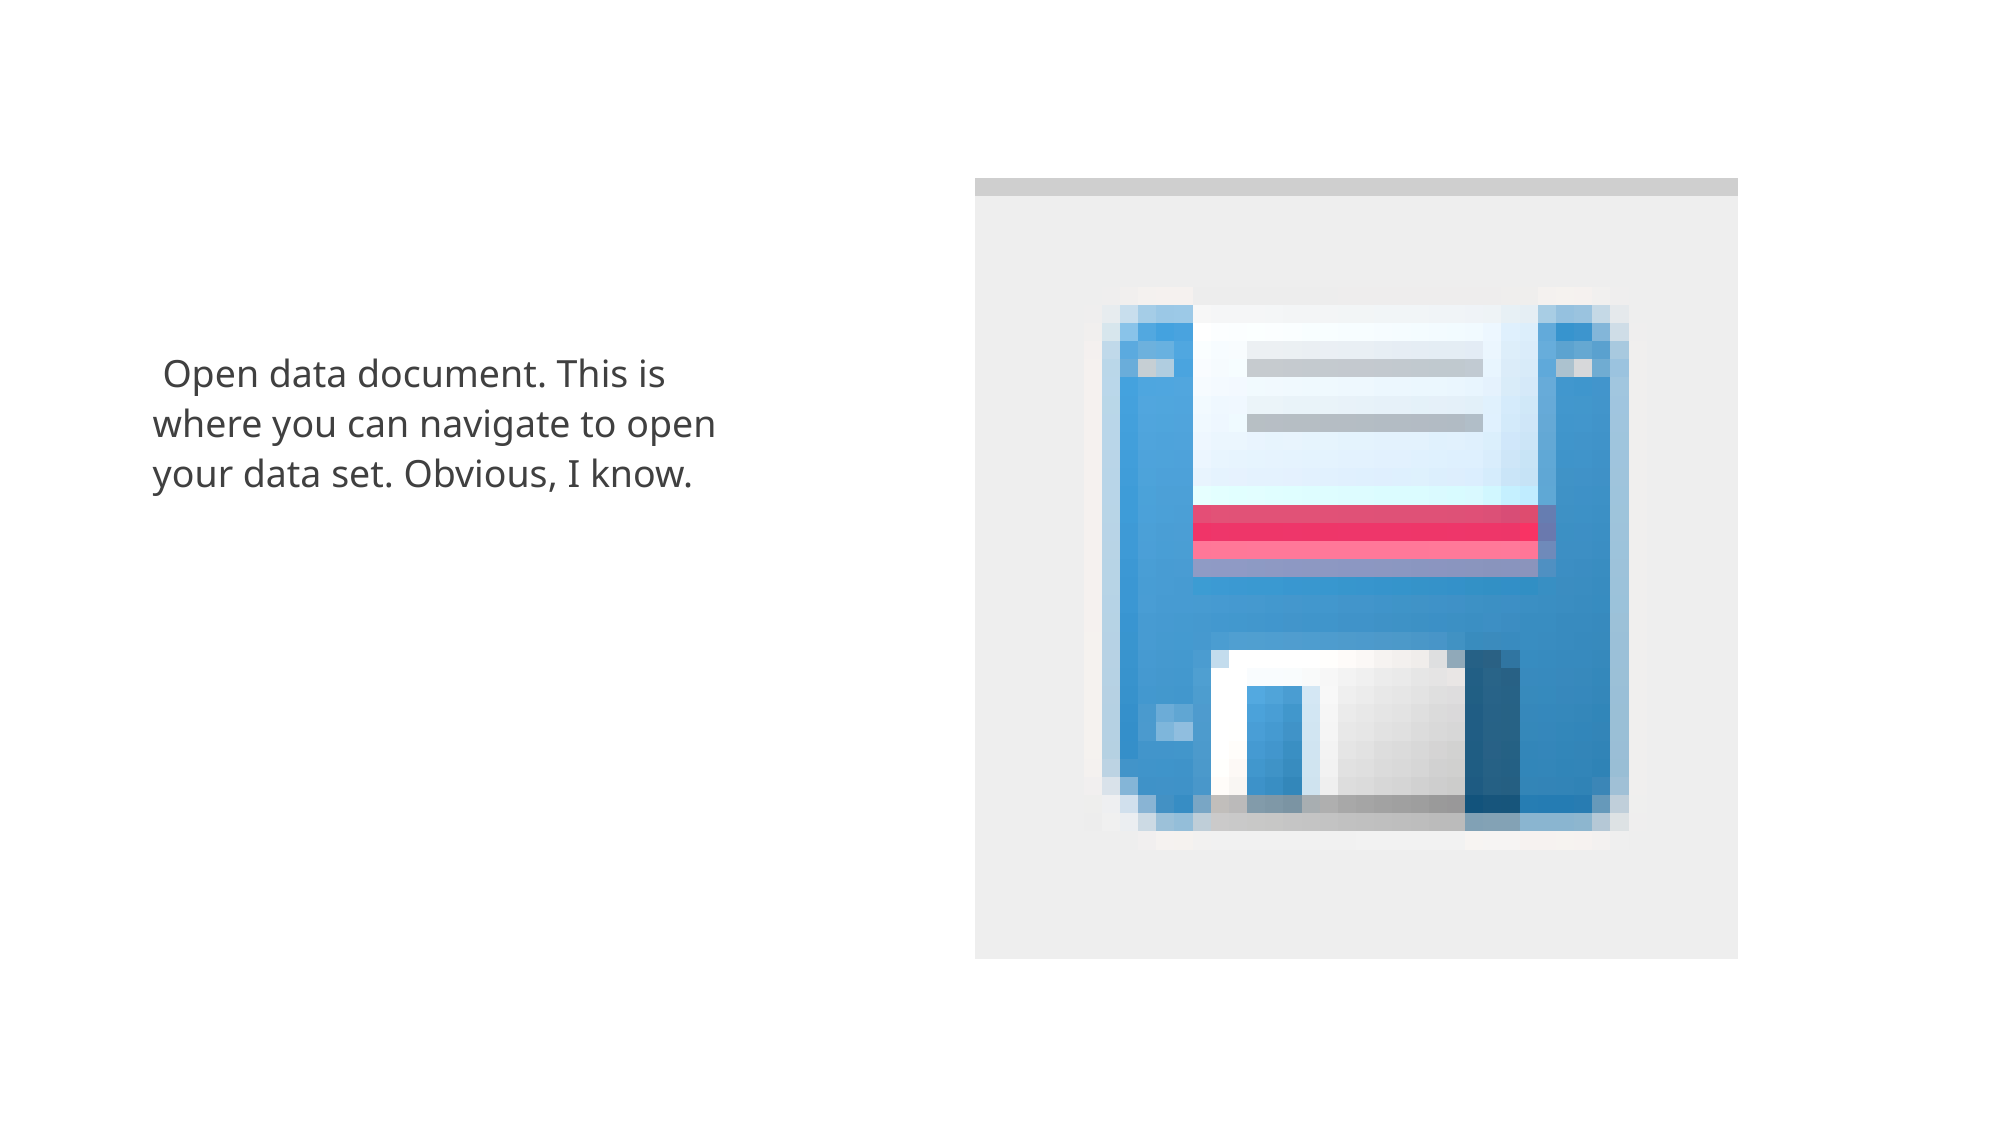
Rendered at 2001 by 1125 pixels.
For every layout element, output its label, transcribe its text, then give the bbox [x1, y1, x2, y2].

list Open data document. This is where you can navigate to open your data set. Obvious, I know. [137, 337, 783, 963]
picture [974, 160, 1738, 959]
